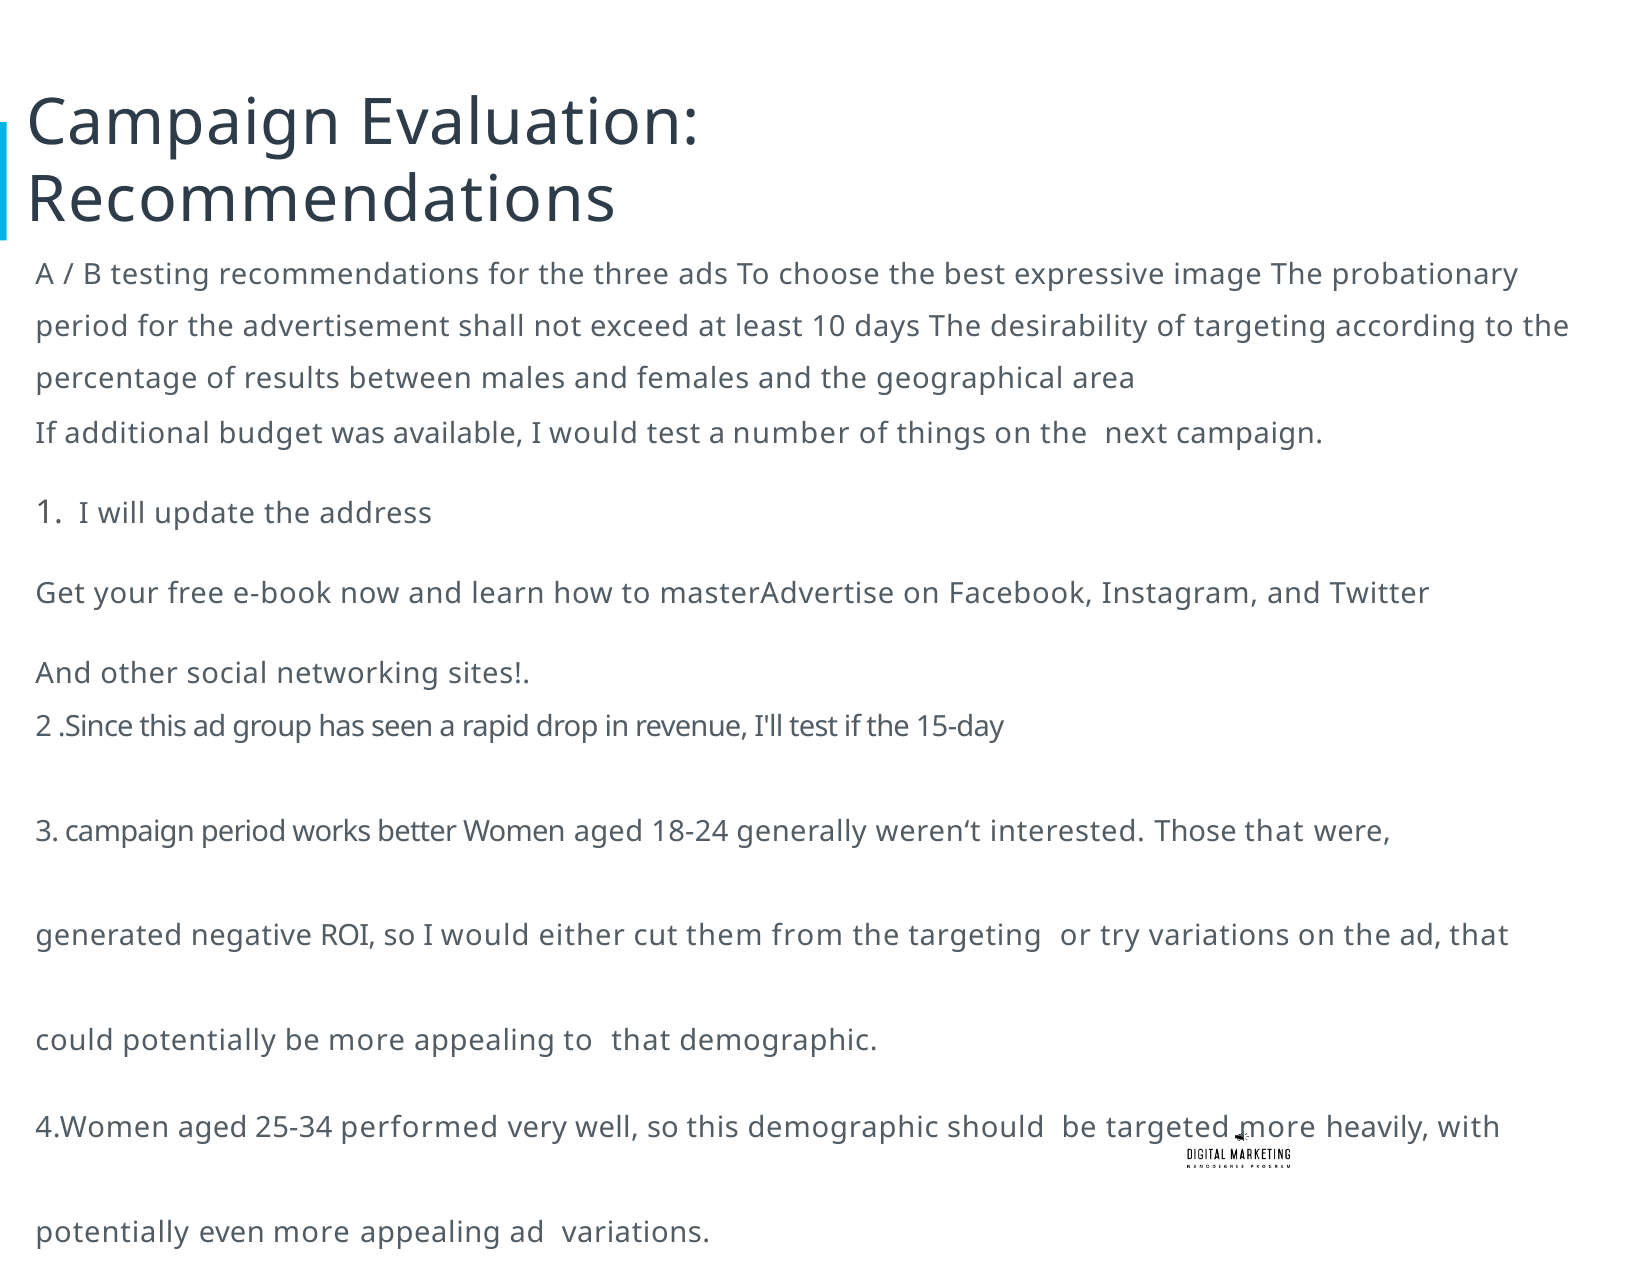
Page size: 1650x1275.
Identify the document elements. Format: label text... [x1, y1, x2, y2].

title Campaign Evaluation: Recommendations [24, 78, 1188, 293]
picture [1186, 1132, 1291, 1168]
text_box A / B testing recommendations for the three ads To choose the best expressive image The probationary period for the advertisement shall not exceed at least 10 days The desirability of targeting according to the percentage of results between males and females and the geographical area If additional budget was available, I would test a number of things on the next campaign. I will update the address Get your free e-book now and learn how to masterAdvertise on Facebook, Instagram, and Twitter And other social networking sites!. 2 .Since this ad group has seen a rapid drop in revenue, I'll test if the 15-day 3. campaign period works better Women aged 18-24 generally weren‘t interested. Those that were, generated negative ROI, so I would either cut them from the targeting or try variations on the ad, that could potentially be more appealing to that demographic. 4.Women aged 25-34 performed very well, so this demographic should be targeted more heavily, with potentially even more appealing ad variations. [33, 235, 1625, 1249]
